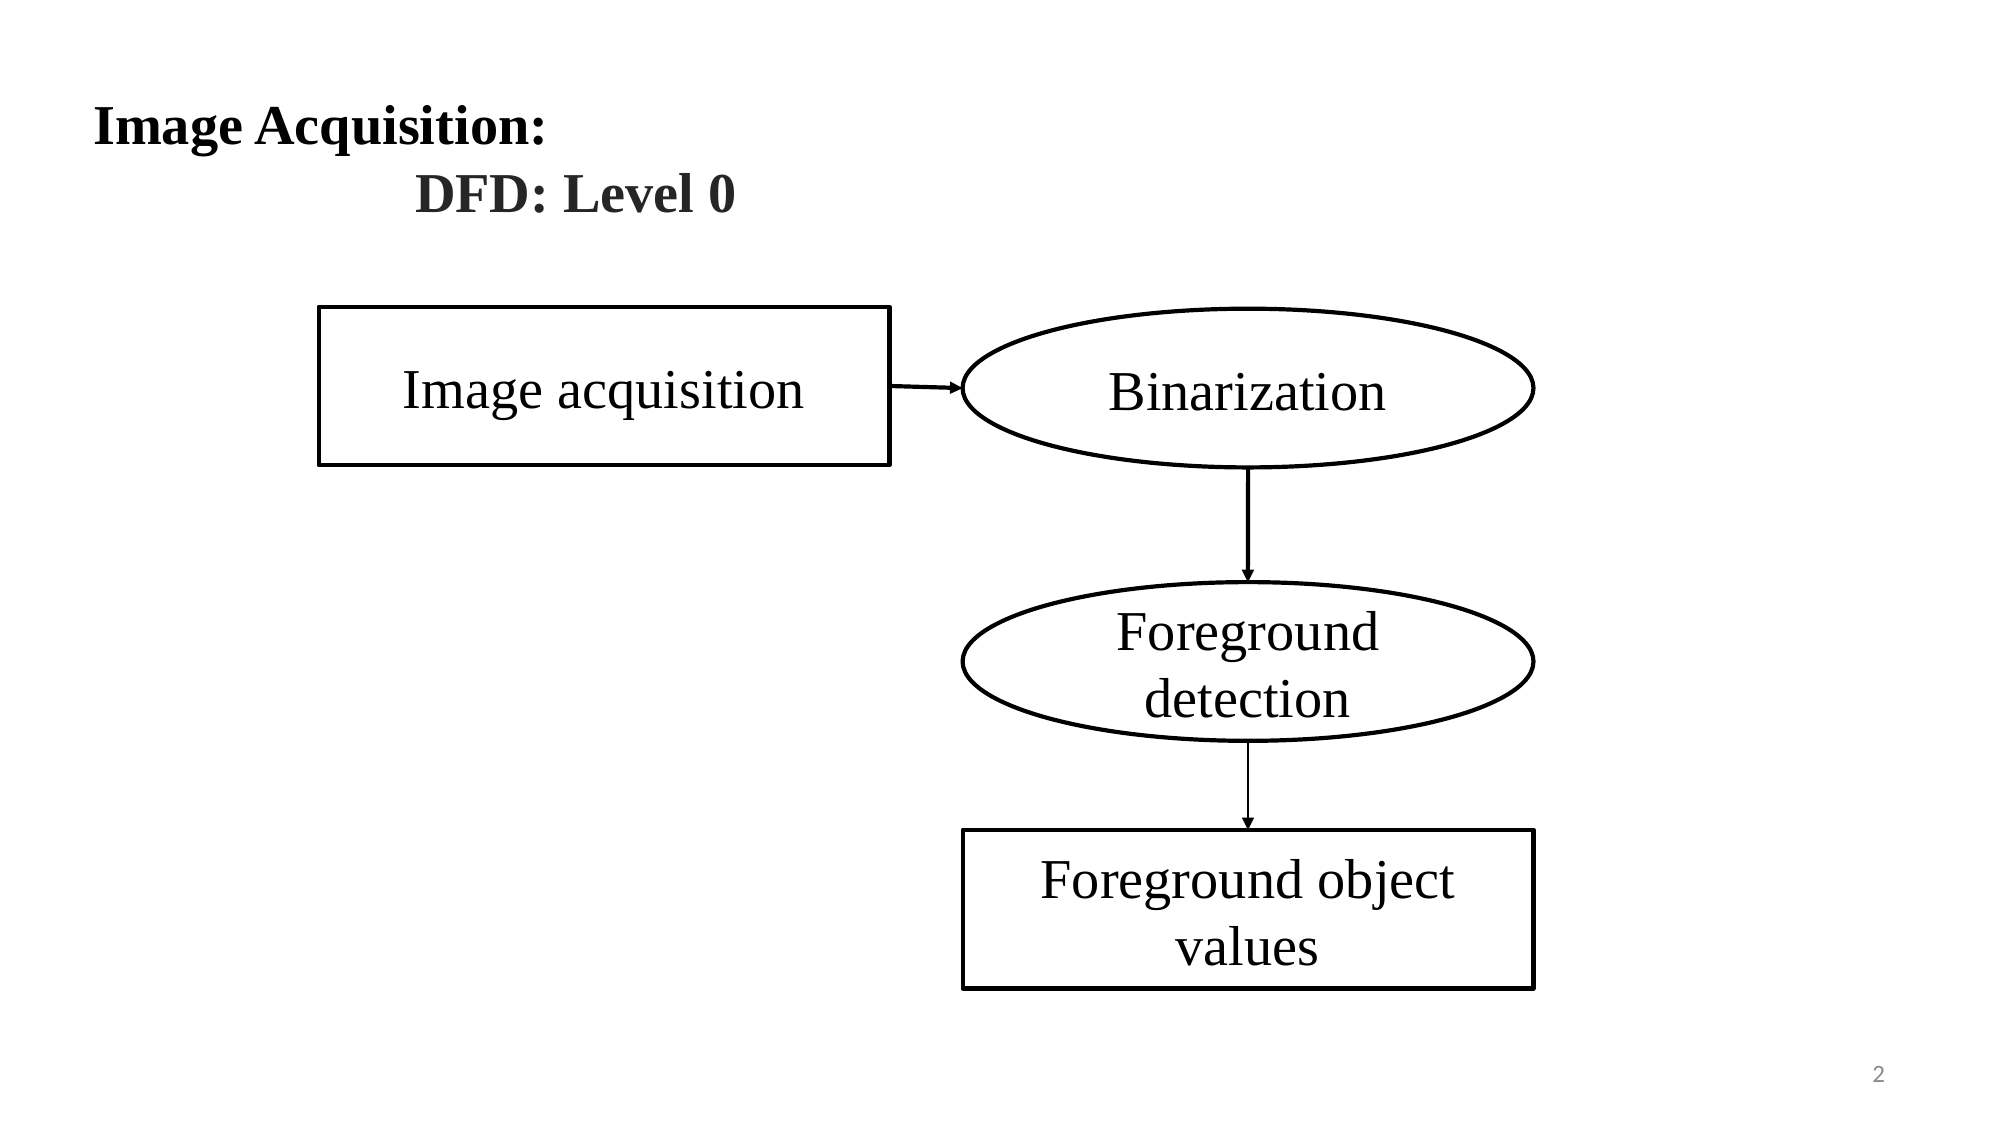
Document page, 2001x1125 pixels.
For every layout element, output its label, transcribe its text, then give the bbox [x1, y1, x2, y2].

text_box Foreground object values [961, 828, 1536, 991]
text_box Foreground detection [960, 580, 1536, 743]
text_box Image Acquisition: DFD: Level 0 [78, 81, 852, 266]
slide_number 2 [1433, 1042, 1900, 1103]
text_box Binarization [960, 306, 1536, 470]
text_box Image acquisition [317, 305, 892, 467]
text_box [889, 385, 963, 389]
